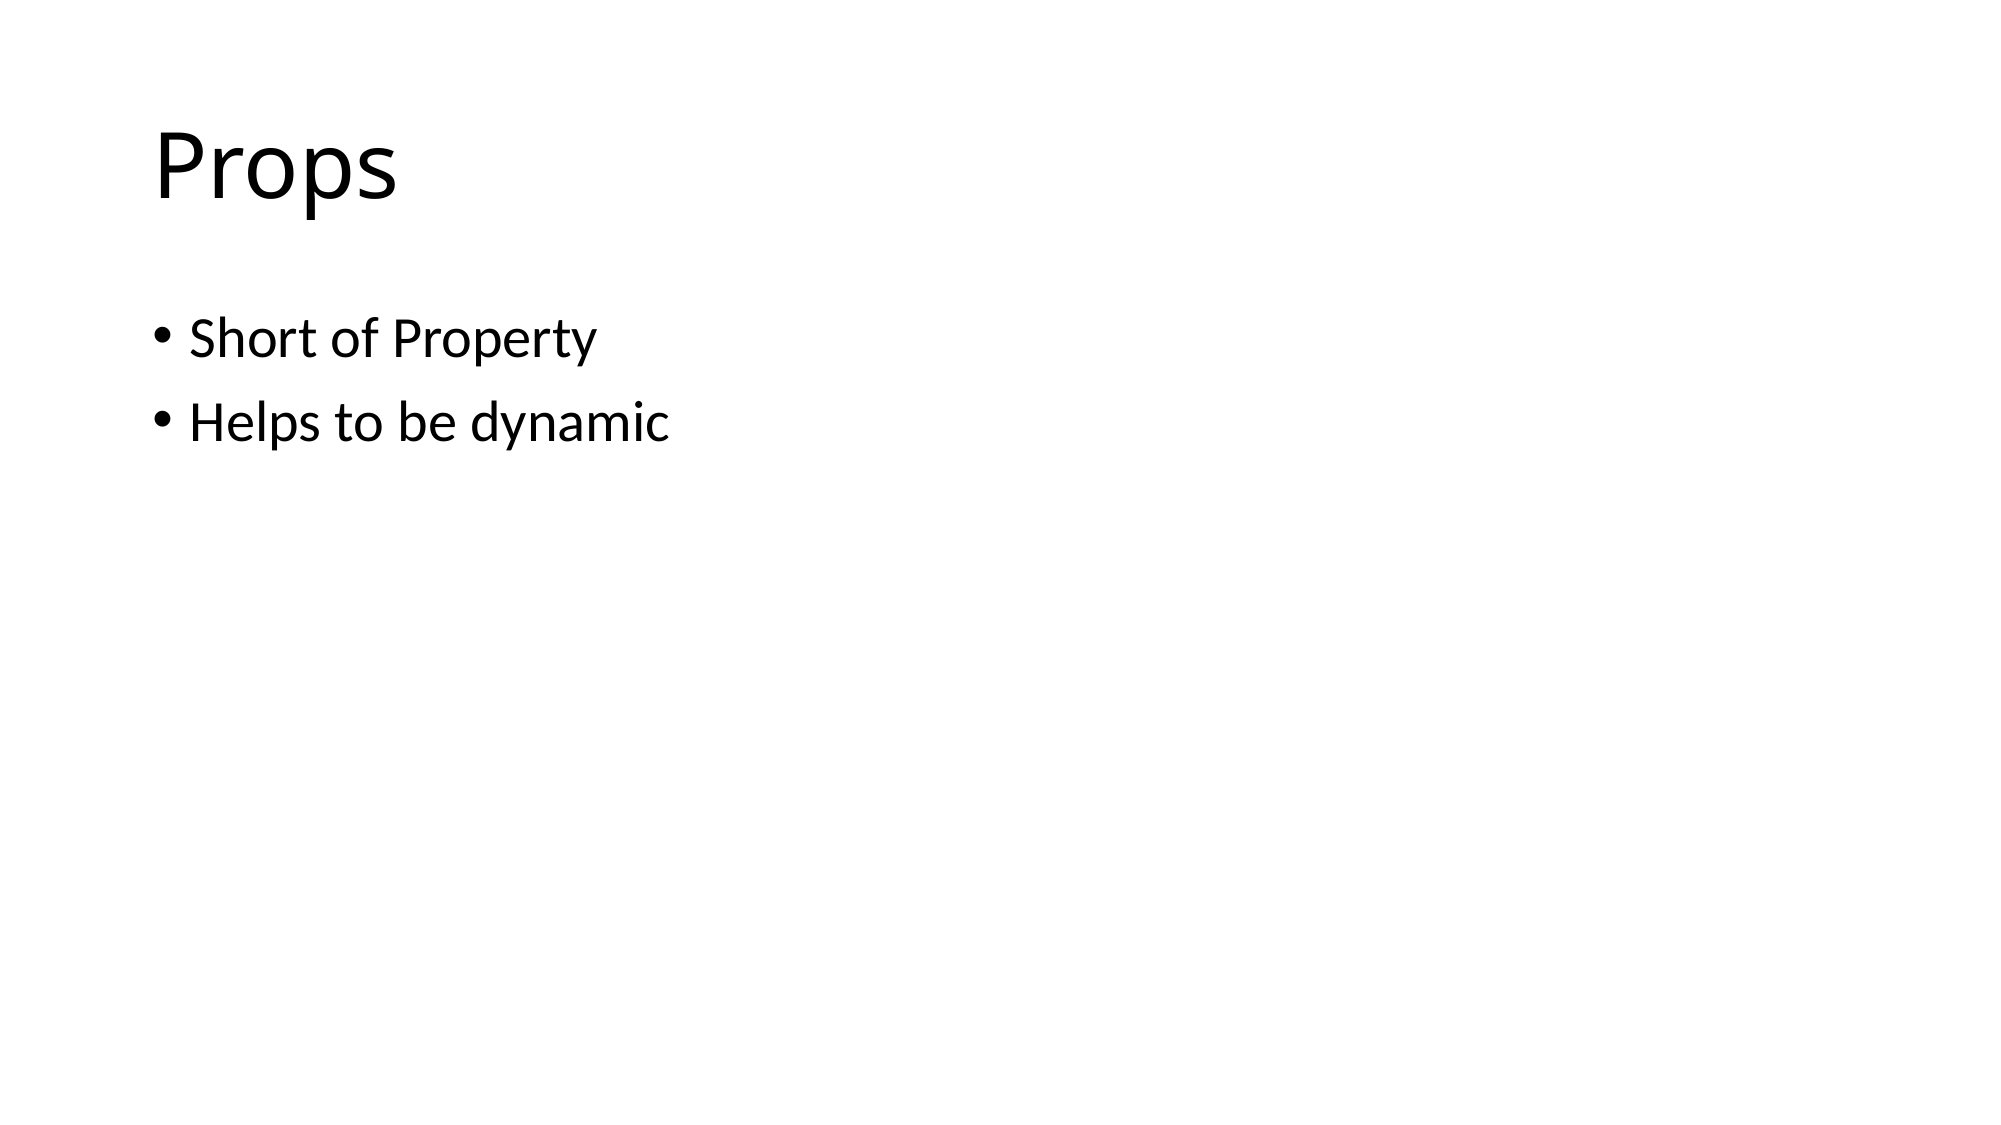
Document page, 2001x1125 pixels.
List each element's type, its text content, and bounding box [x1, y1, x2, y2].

list Short of Property Helps to be dynamic [137, 299, 1863, 1014]
title Props [137, 59, 1863, 278]
